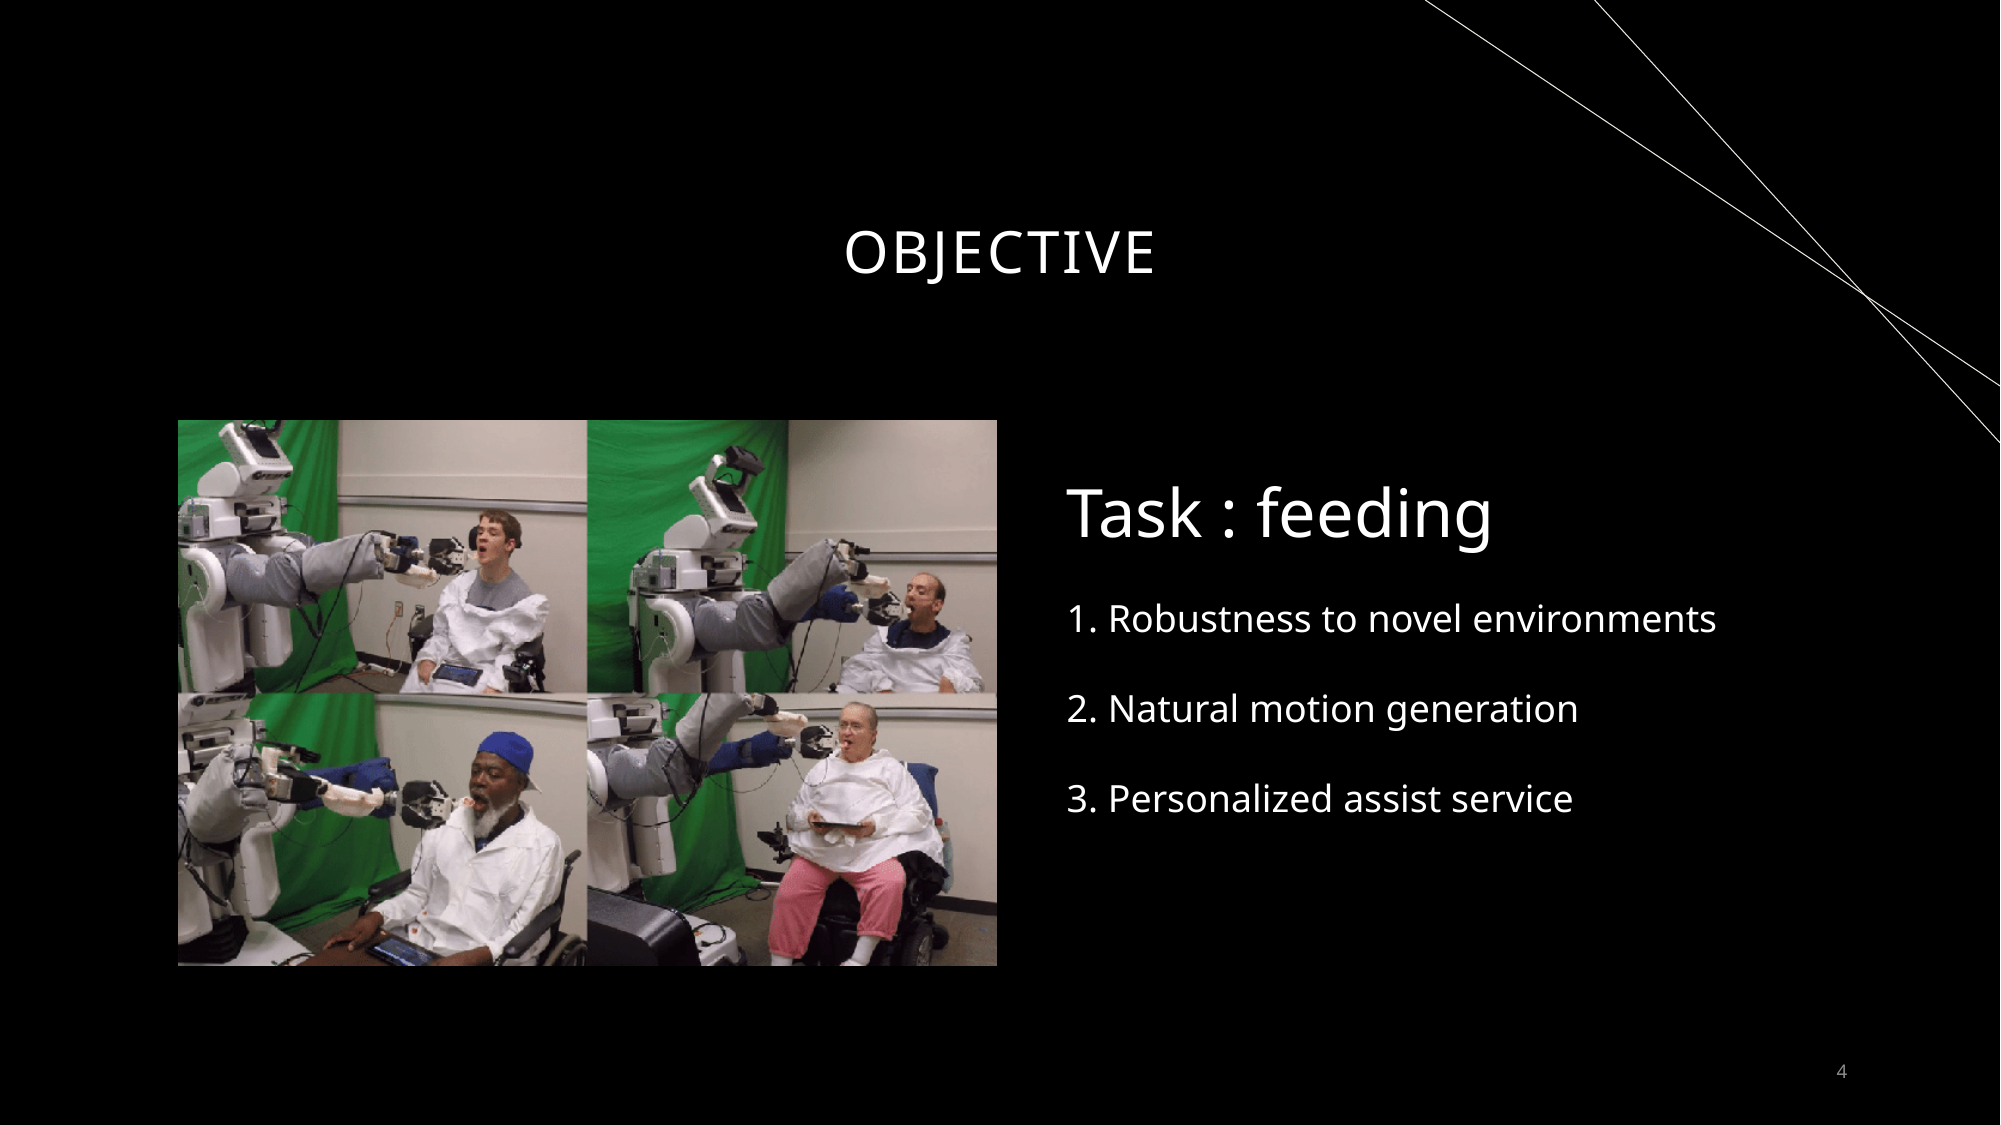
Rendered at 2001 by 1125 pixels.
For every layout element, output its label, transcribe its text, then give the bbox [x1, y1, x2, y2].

title Objective [309, 146, 1691, 364]
slide_number 4 [1412, 1042, 1863, 1103]
text_box Task : feeding 1. Robustness to novel environments 2. Natural motion generation 3. Personalized assist service [1051, 463, 1932, 918]
picture [178, 420, 997, 966]
